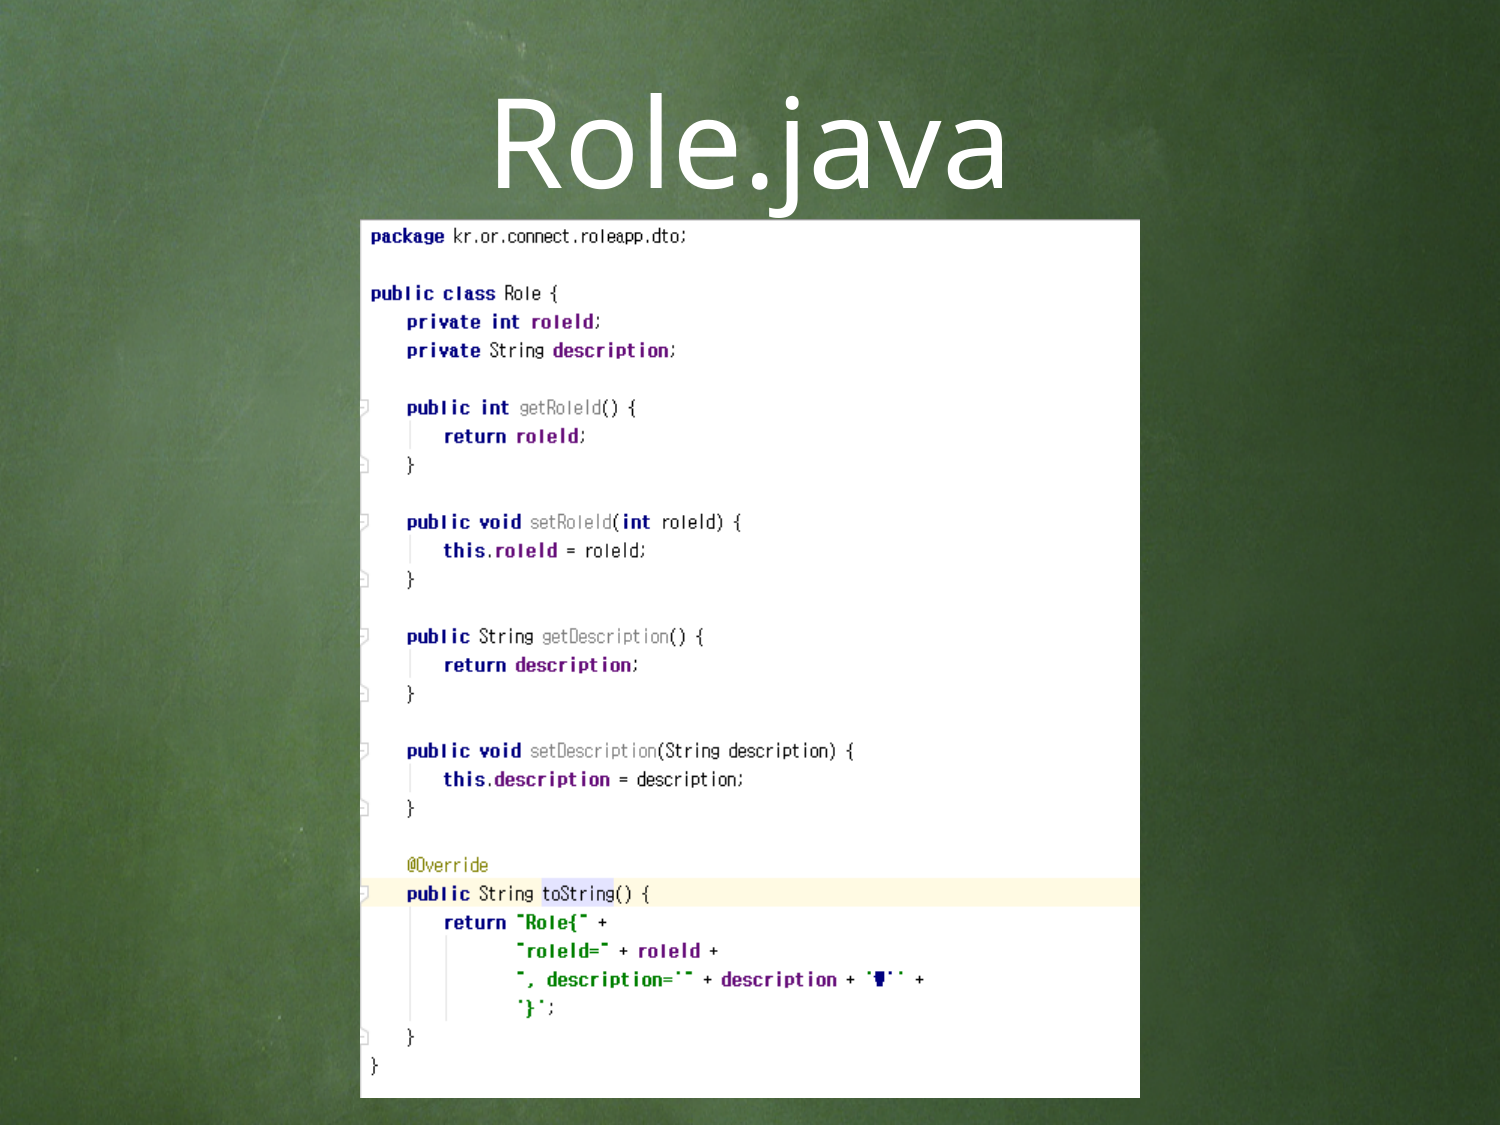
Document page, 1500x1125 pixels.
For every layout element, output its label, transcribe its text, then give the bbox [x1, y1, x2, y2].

picture [0, 0, 1500, 1125]
title Role.java [75, 45, 1425, 233]
